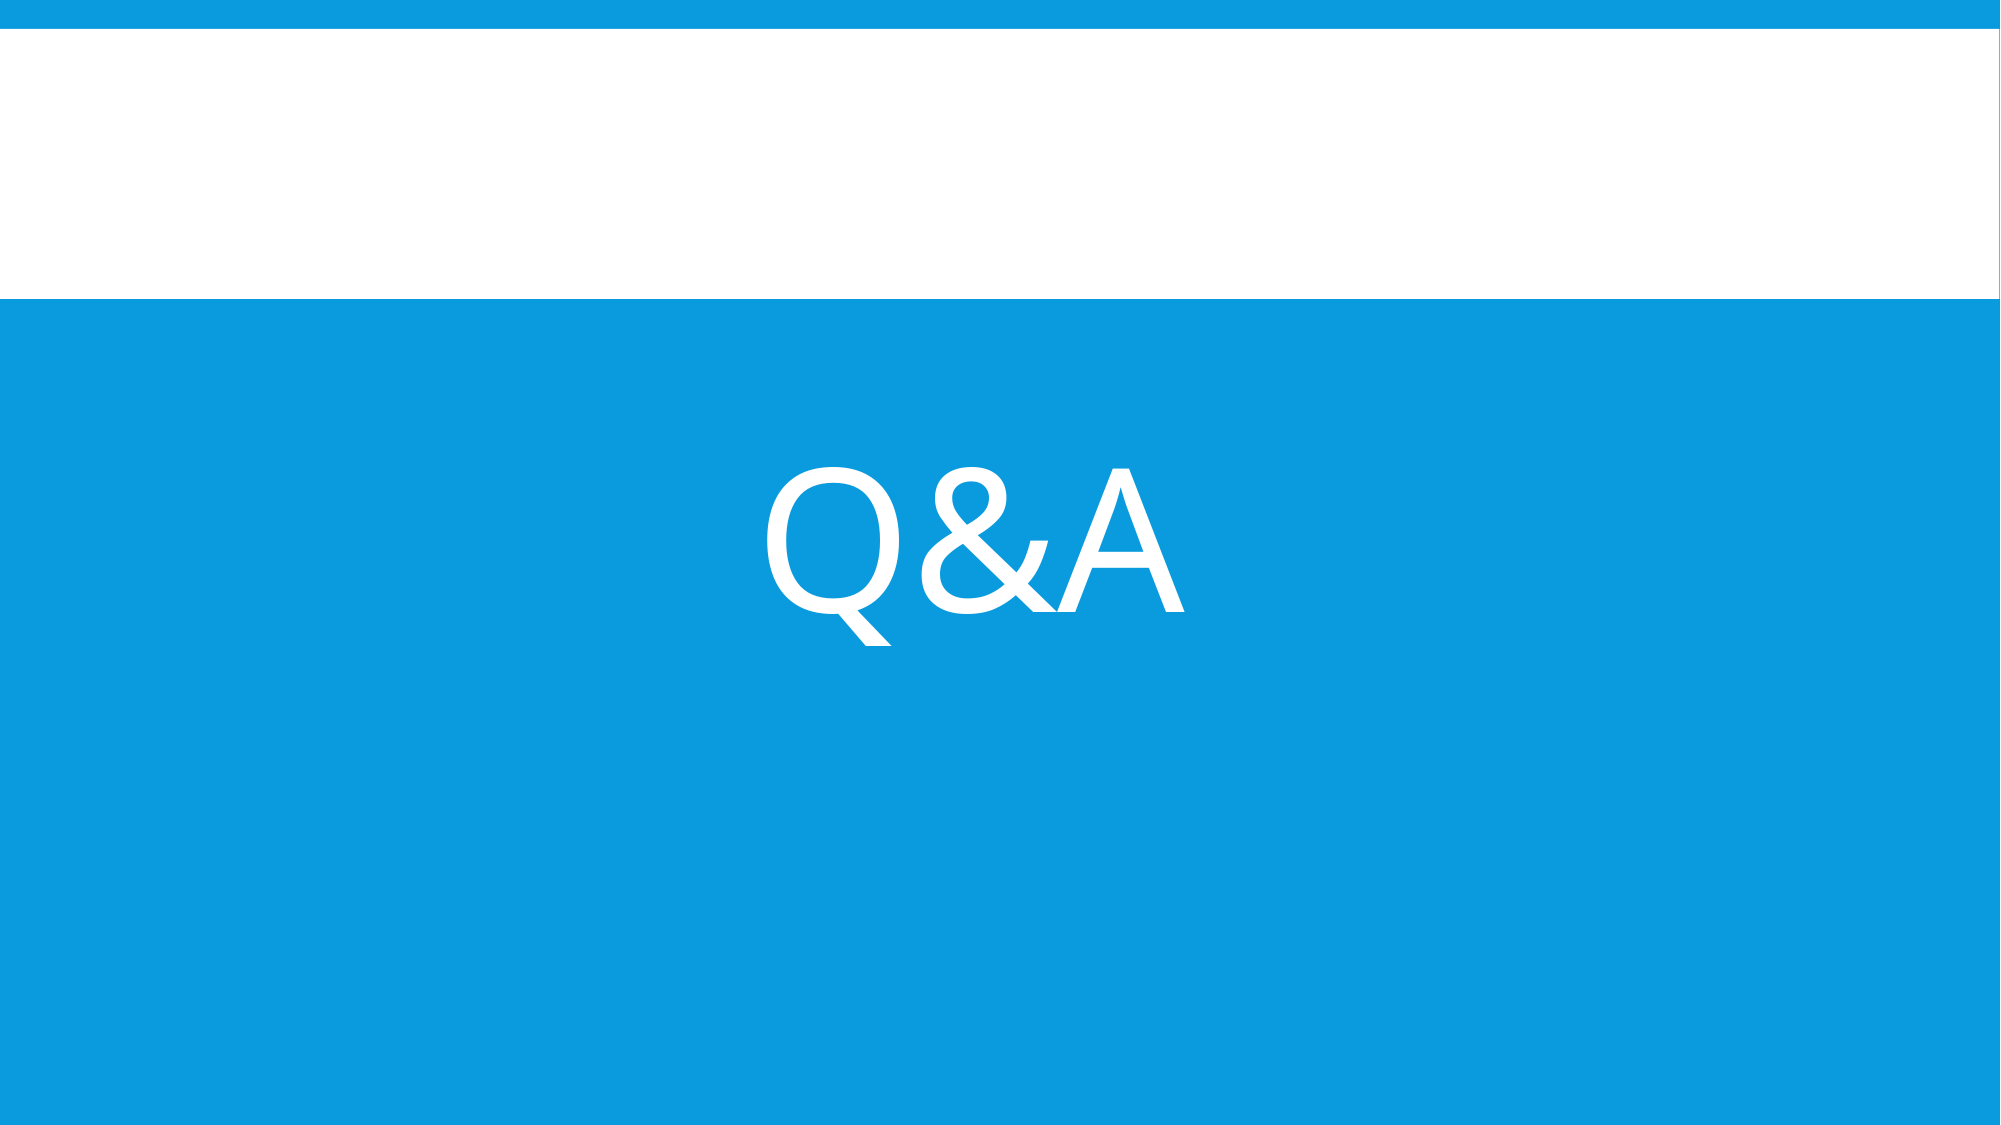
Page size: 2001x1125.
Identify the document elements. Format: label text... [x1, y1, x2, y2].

list Q&A [184, 432, 1757, 663]
